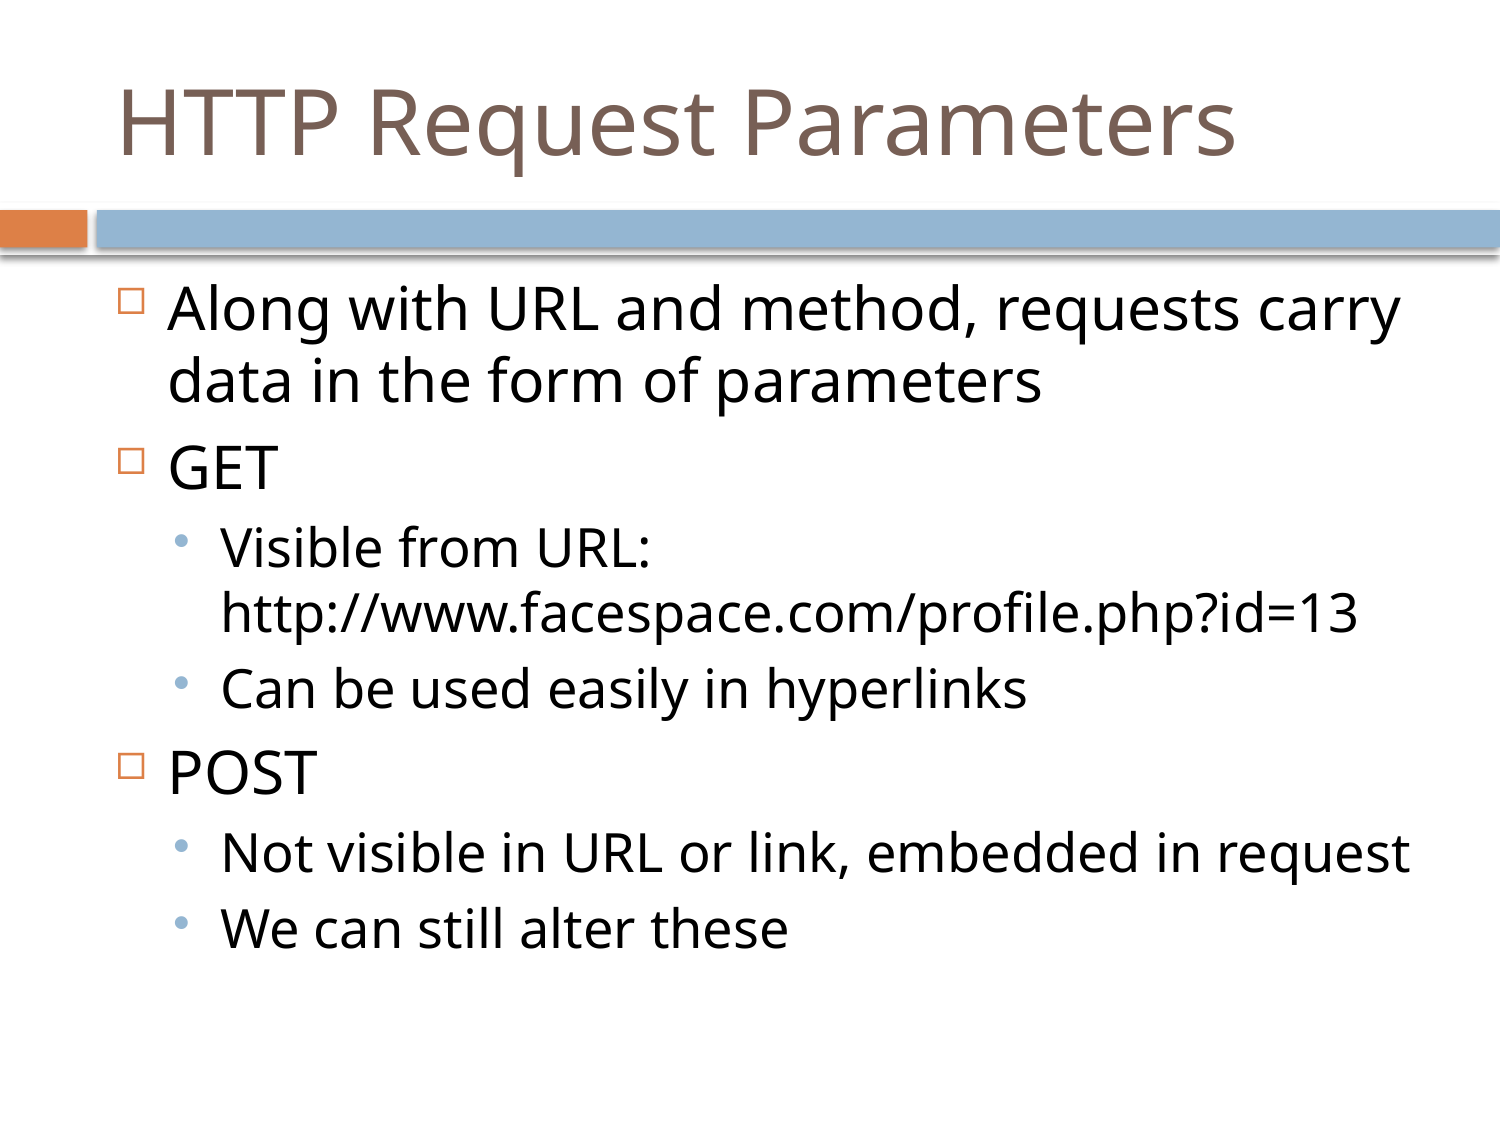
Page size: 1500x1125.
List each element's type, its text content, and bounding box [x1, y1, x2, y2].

list Along with URL and method, requests carry data in the form of parameters GET Visible from URL: http://www.facespace.com/profile.php?id=13 Can be used easily in hyperlinks POST Not visible in URL or link, embedded in request We can still alter these [100, 262, 1438, 1000]
title HTTP Request Parameters [100, 37, 1438, 200]
